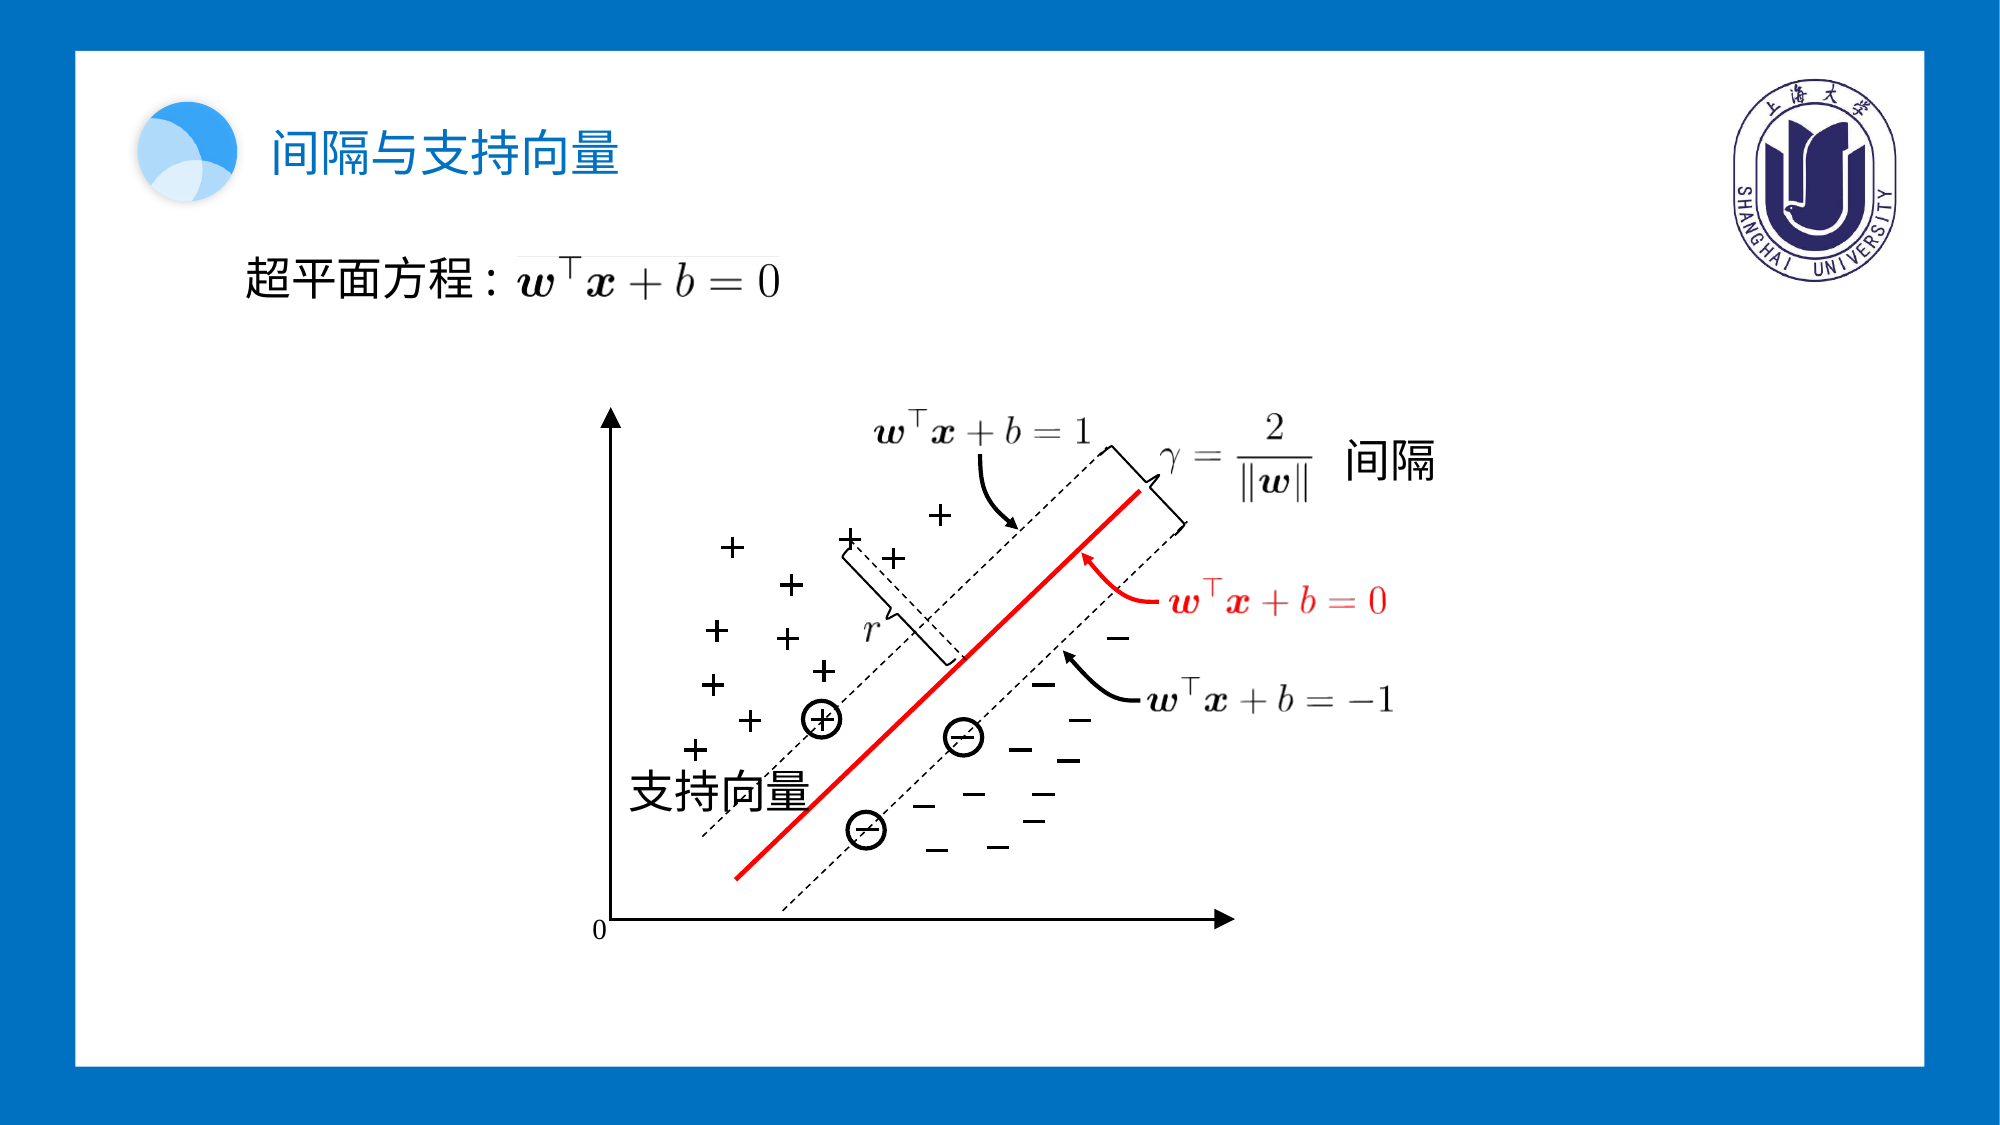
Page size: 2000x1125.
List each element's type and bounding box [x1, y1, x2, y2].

picture [1703, 57, 1948, 302]
text_box [178, 248, 944, 323]
text_box [137, 101, 688, 202]
text_box [541, 404, 1459, 977]
text_box [73, 49, 1926, 1069]
